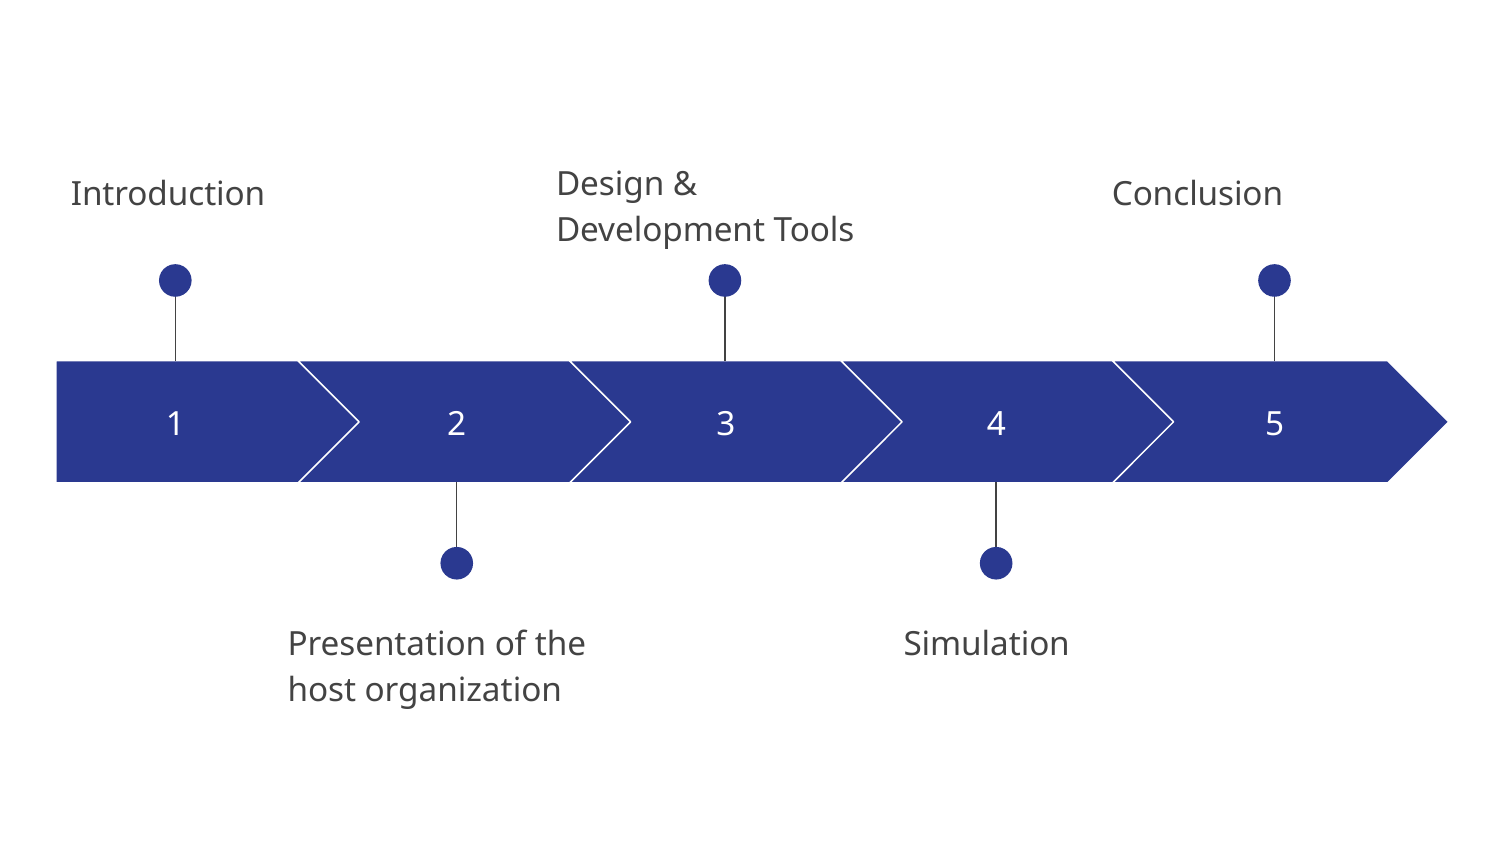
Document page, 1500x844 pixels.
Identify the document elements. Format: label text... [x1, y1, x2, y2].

list 5 [1166, 383, 1383, 461]
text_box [979, 481, 1013, 580]
text_box [297, 360, 618, 484]
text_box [1257, 263, 1292, 362]
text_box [158, 263, 192, 362]
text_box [440, 481, 474, 580]
list 2 [348, 383, 565, 461]
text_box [708, 263, 742, 362]
list Simulation [888, 601, 1257, 750]
list 4 [888, 383, 1105, 461]
list 1 [55, 383, 295, 461]
list 3 [618, 383, 834, 461]
text_box [1112, 360, 1449, 484]
list Design & Development Tools [540, 141, 909, 291]
text_box [840, 360, 1166, 484]
list Conclusion [1096, 151, 1465, 300]
text_box [569, 360, 888, 484]
list Presentation of the host organization [272, 601, 641, 750]
list Introduction [55, 151, 424, 300]
text_box [55, 360, 348, 484]
